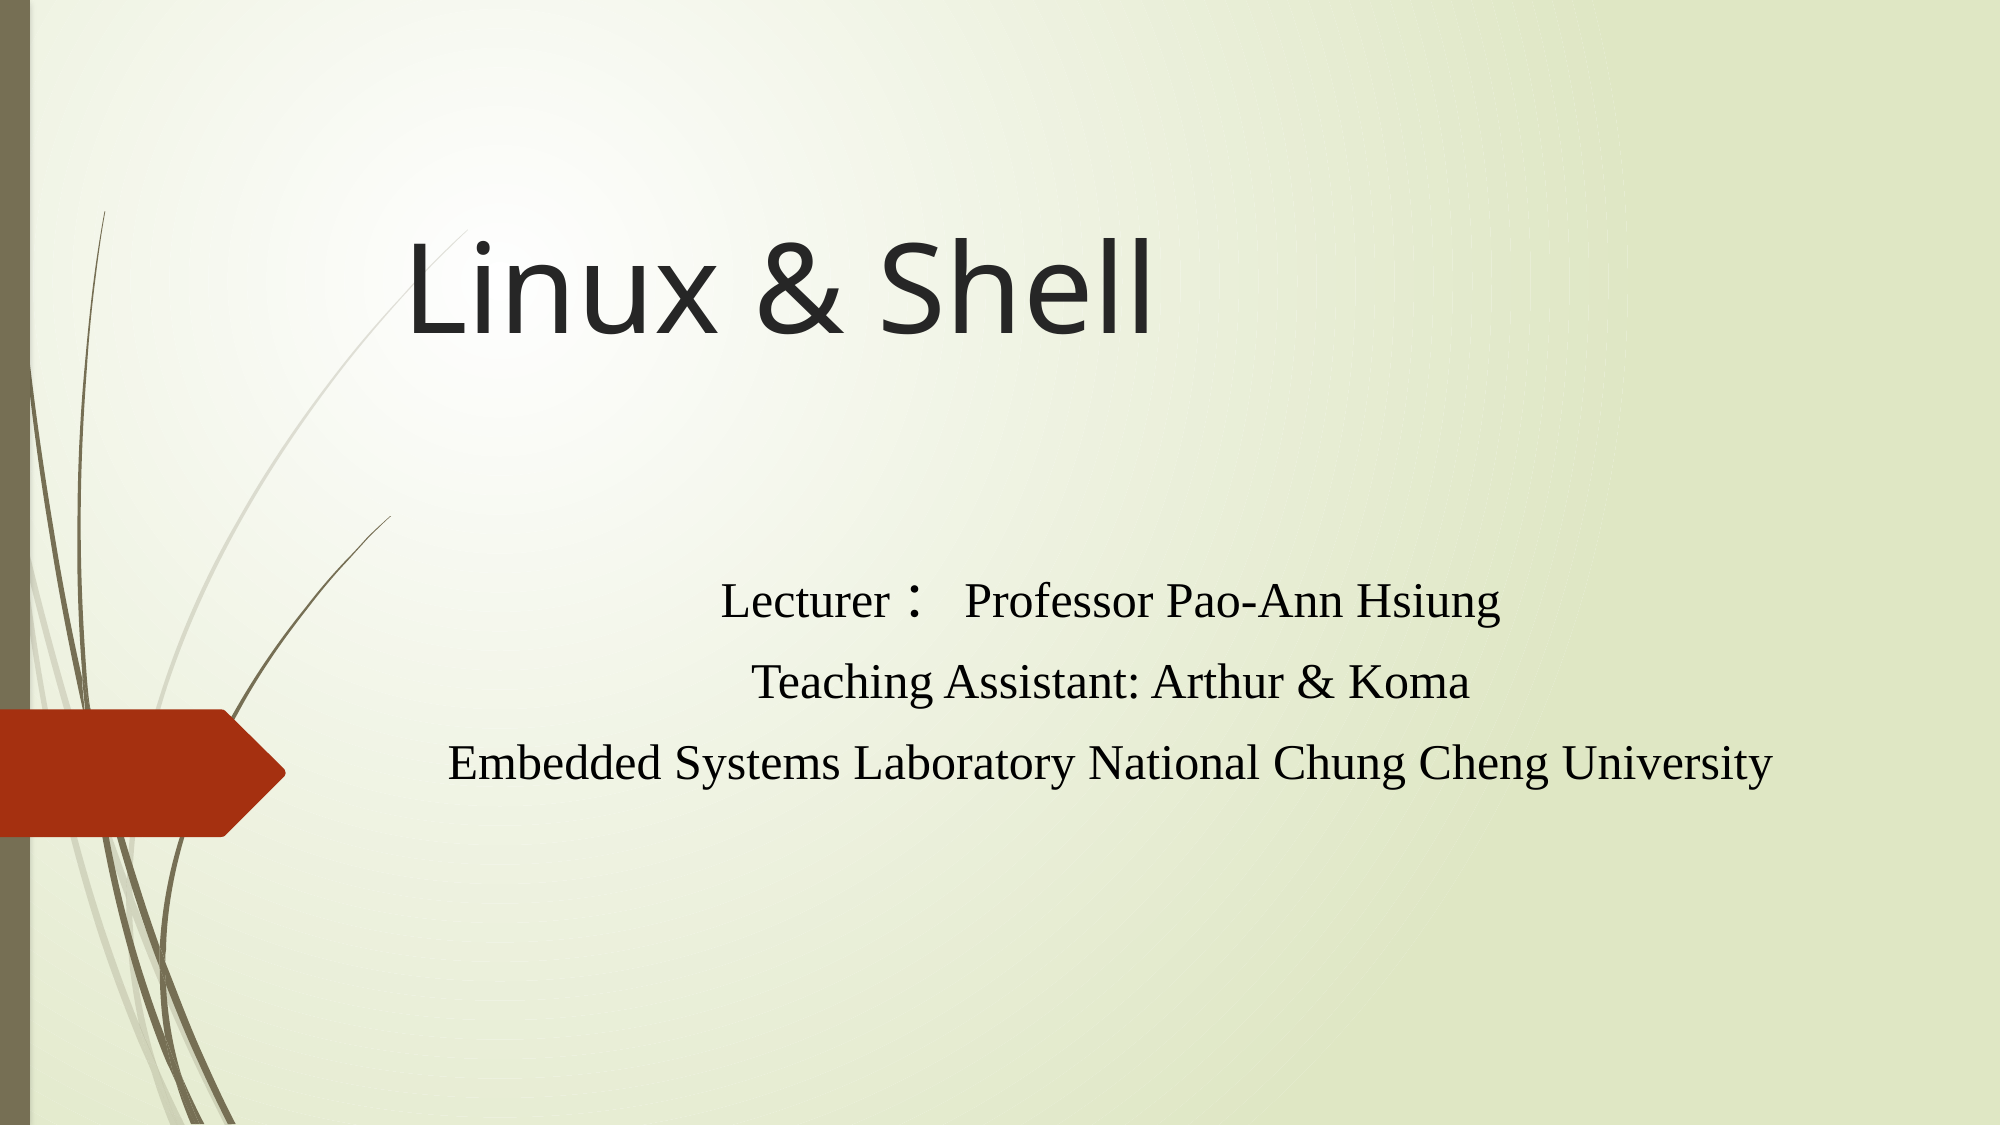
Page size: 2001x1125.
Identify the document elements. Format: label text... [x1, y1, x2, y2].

subtitle Lecturer：Professor Pao-Ann Hsiung Teaching Assistant: Arthur & Koma Embedded Systems Laboratory National Chung Cheng University [387, 560, 1835, 960]
title Linux & Shell [387, 96, 1850, 366]
